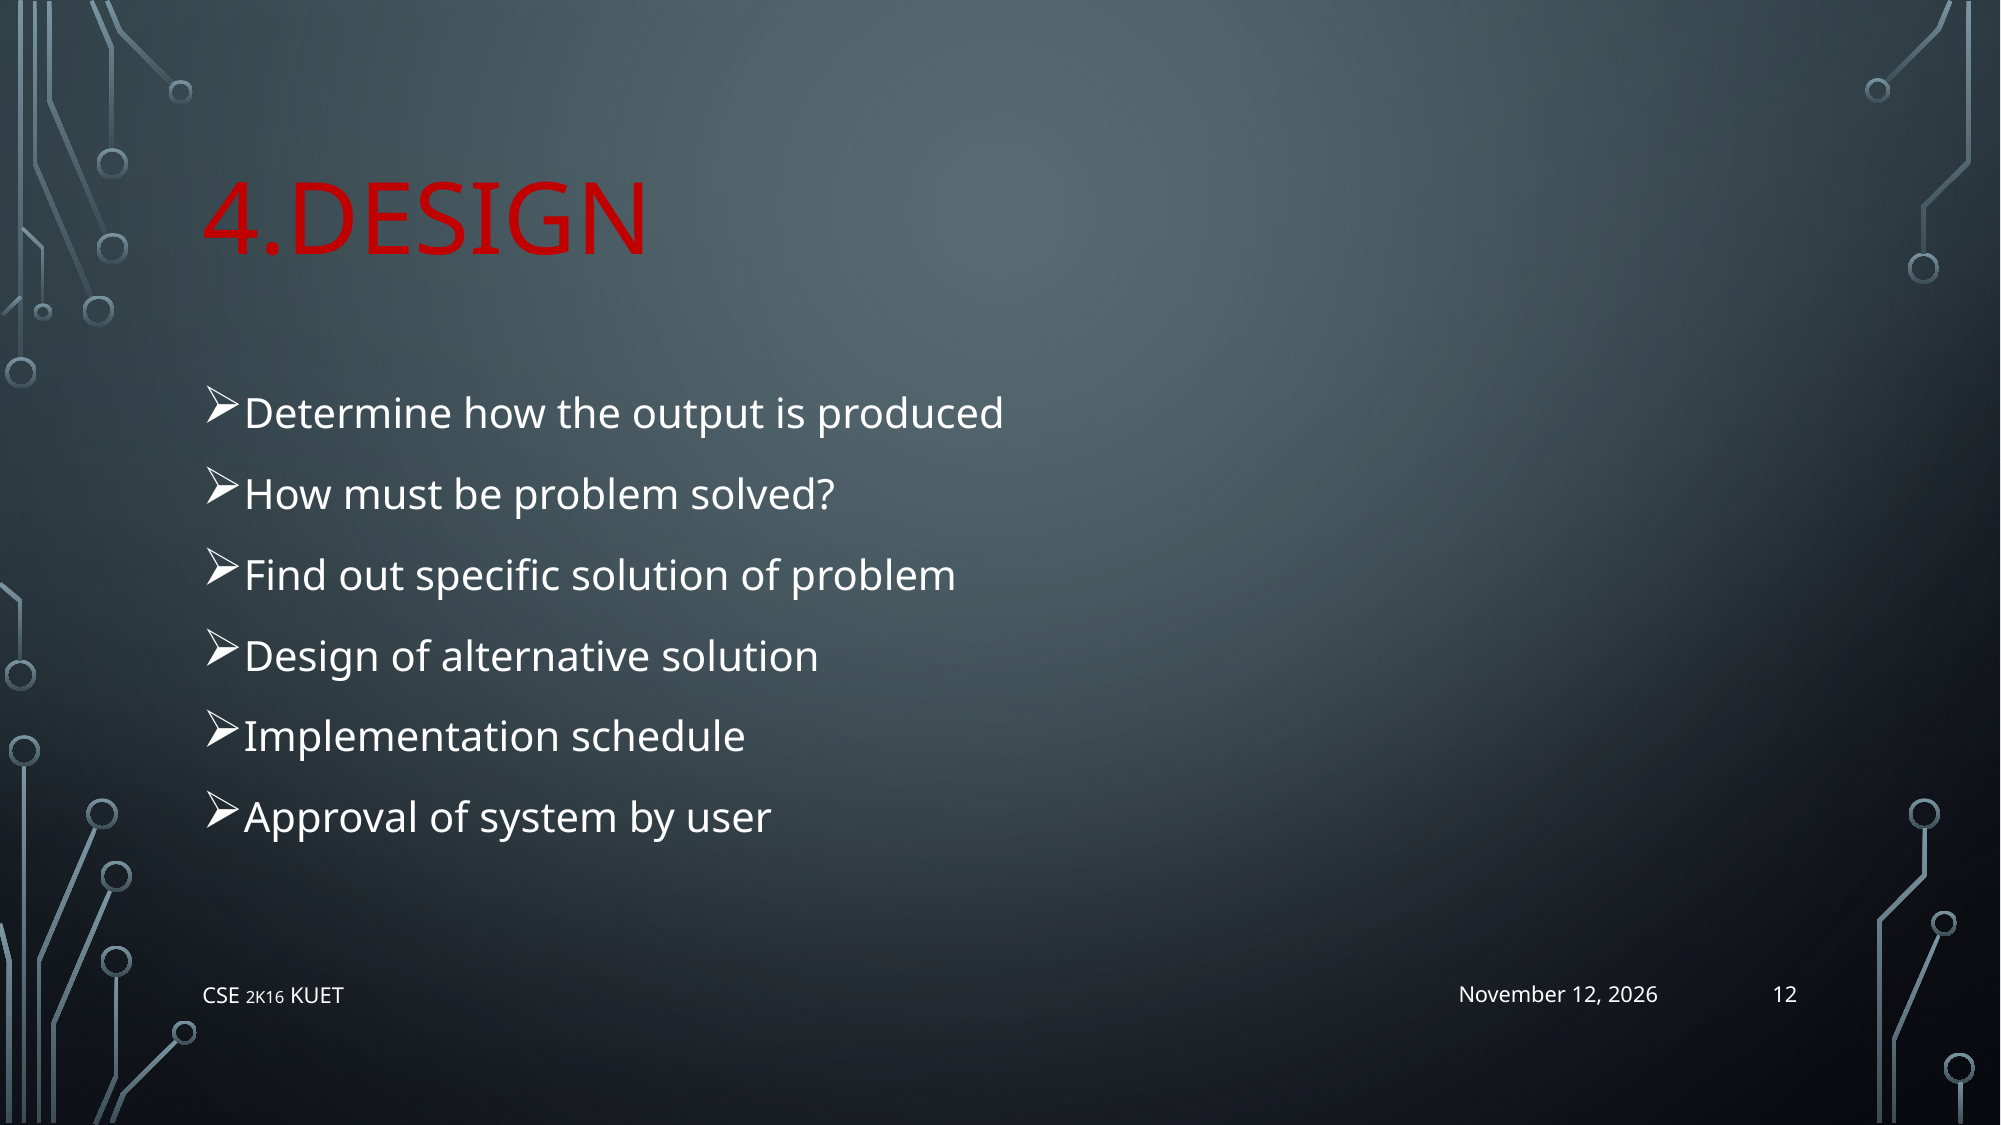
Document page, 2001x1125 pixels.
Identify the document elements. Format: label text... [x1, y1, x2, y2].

slide_number 12 [1685, 965, 1813, 1025]
title 4.Design [187, 101, 1813, 344]
list Determine how the output is produced How must be problem solved? Find out specific solution of problem Design of alternative solution Implementation schedule Approval of system by user [187, 369, 1813, 950]
footer CSE 2k16 KUET [187, 965, 1211, 1025]
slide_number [1223, 965, 1674, 1025]
